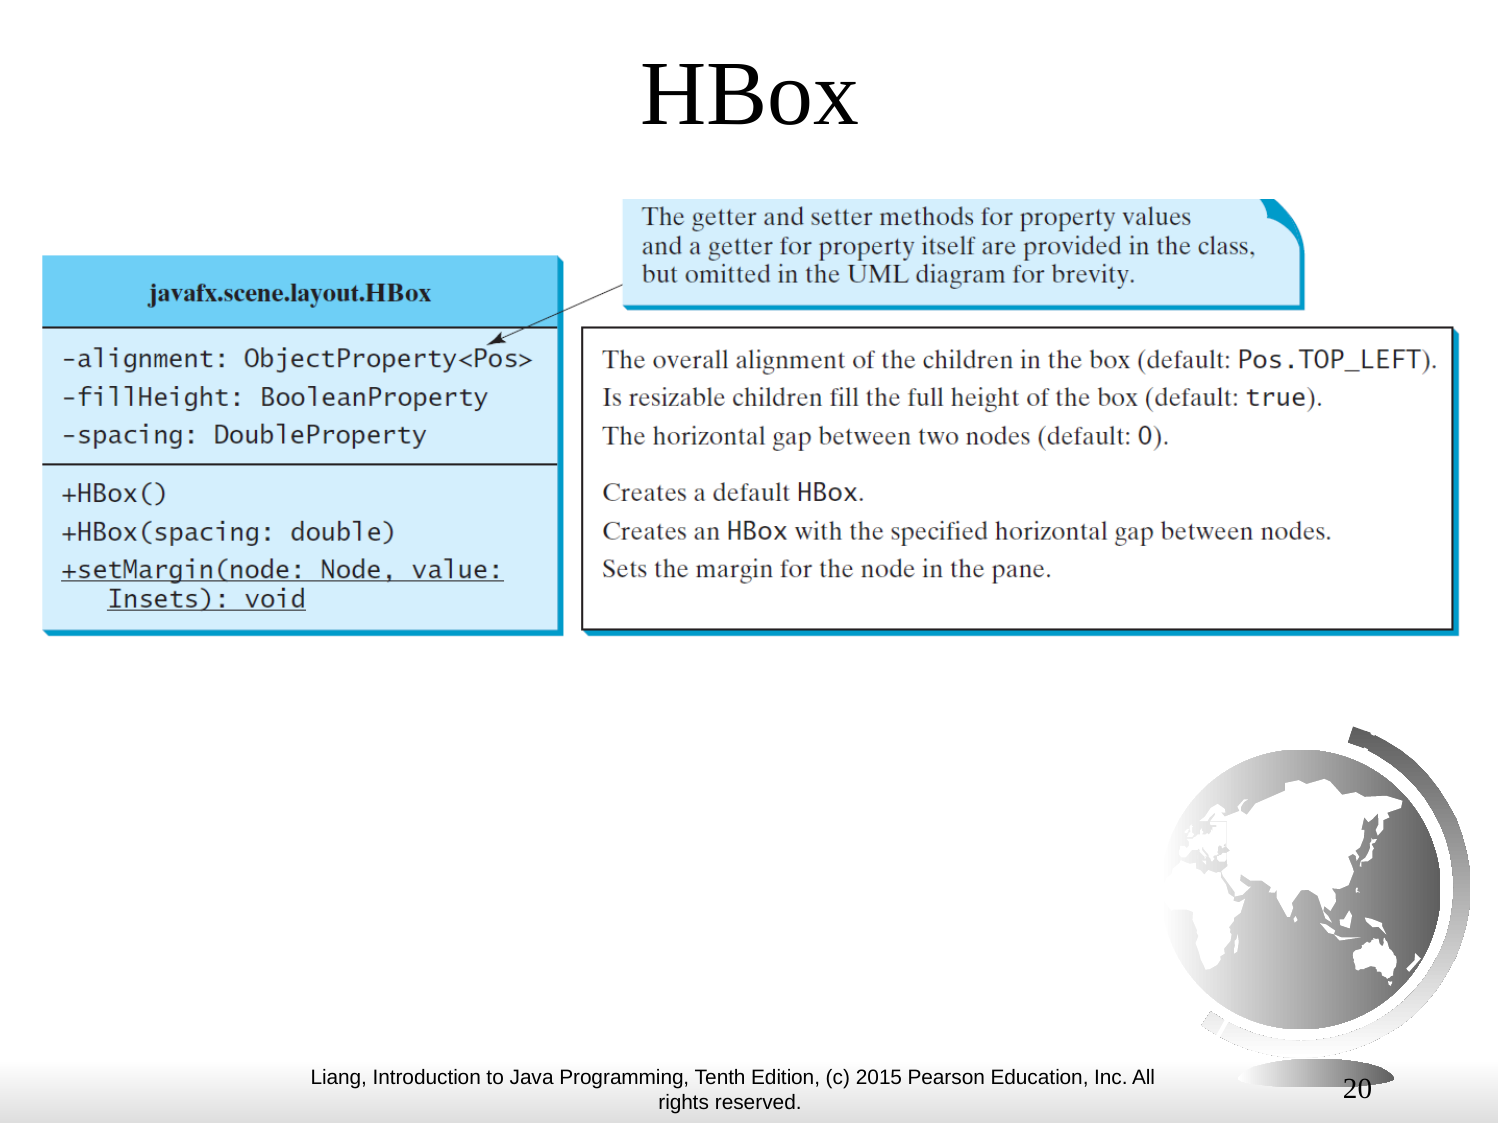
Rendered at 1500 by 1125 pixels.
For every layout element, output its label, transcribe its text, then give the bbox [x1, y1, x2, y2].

slide_number 20 [1074, 1049, 1388, 1125]
title HBox [37, 24, 1463, 150]
picture [34, 199, 1466, 641]
